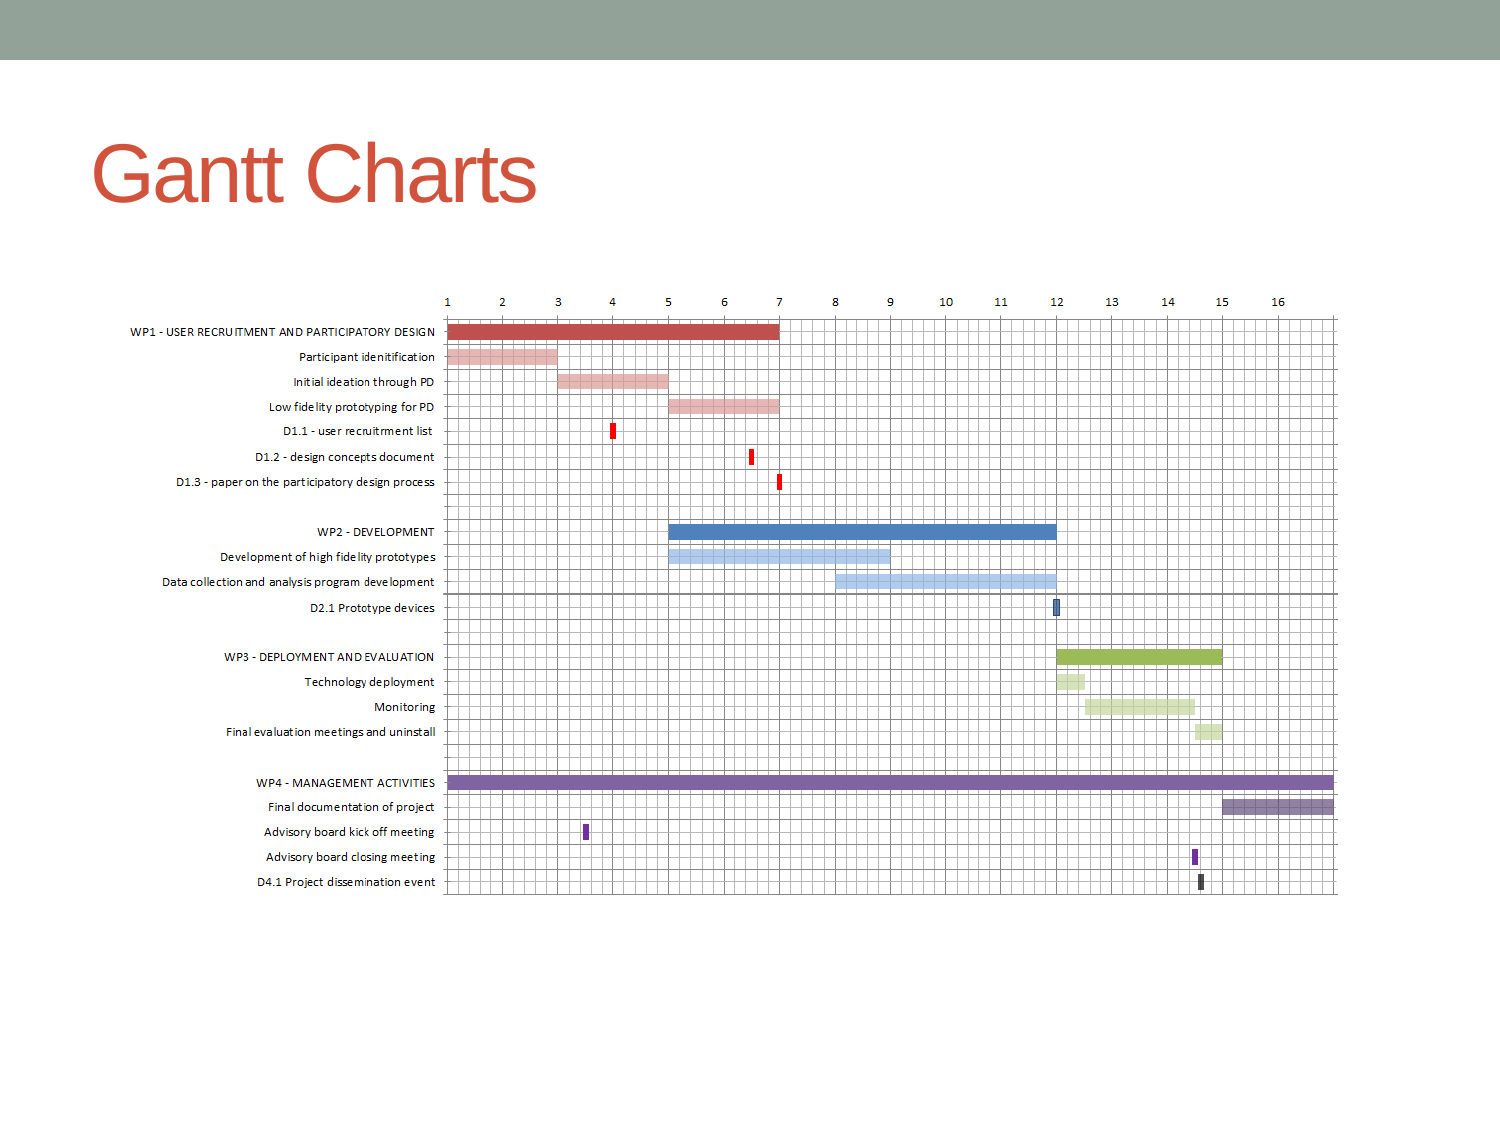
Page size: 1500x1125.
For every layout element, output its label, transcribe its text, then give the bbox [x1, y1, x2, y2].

picture [123, 290, 1339, 899]
title Gantt Charts [75, 87, 1425, 250]
